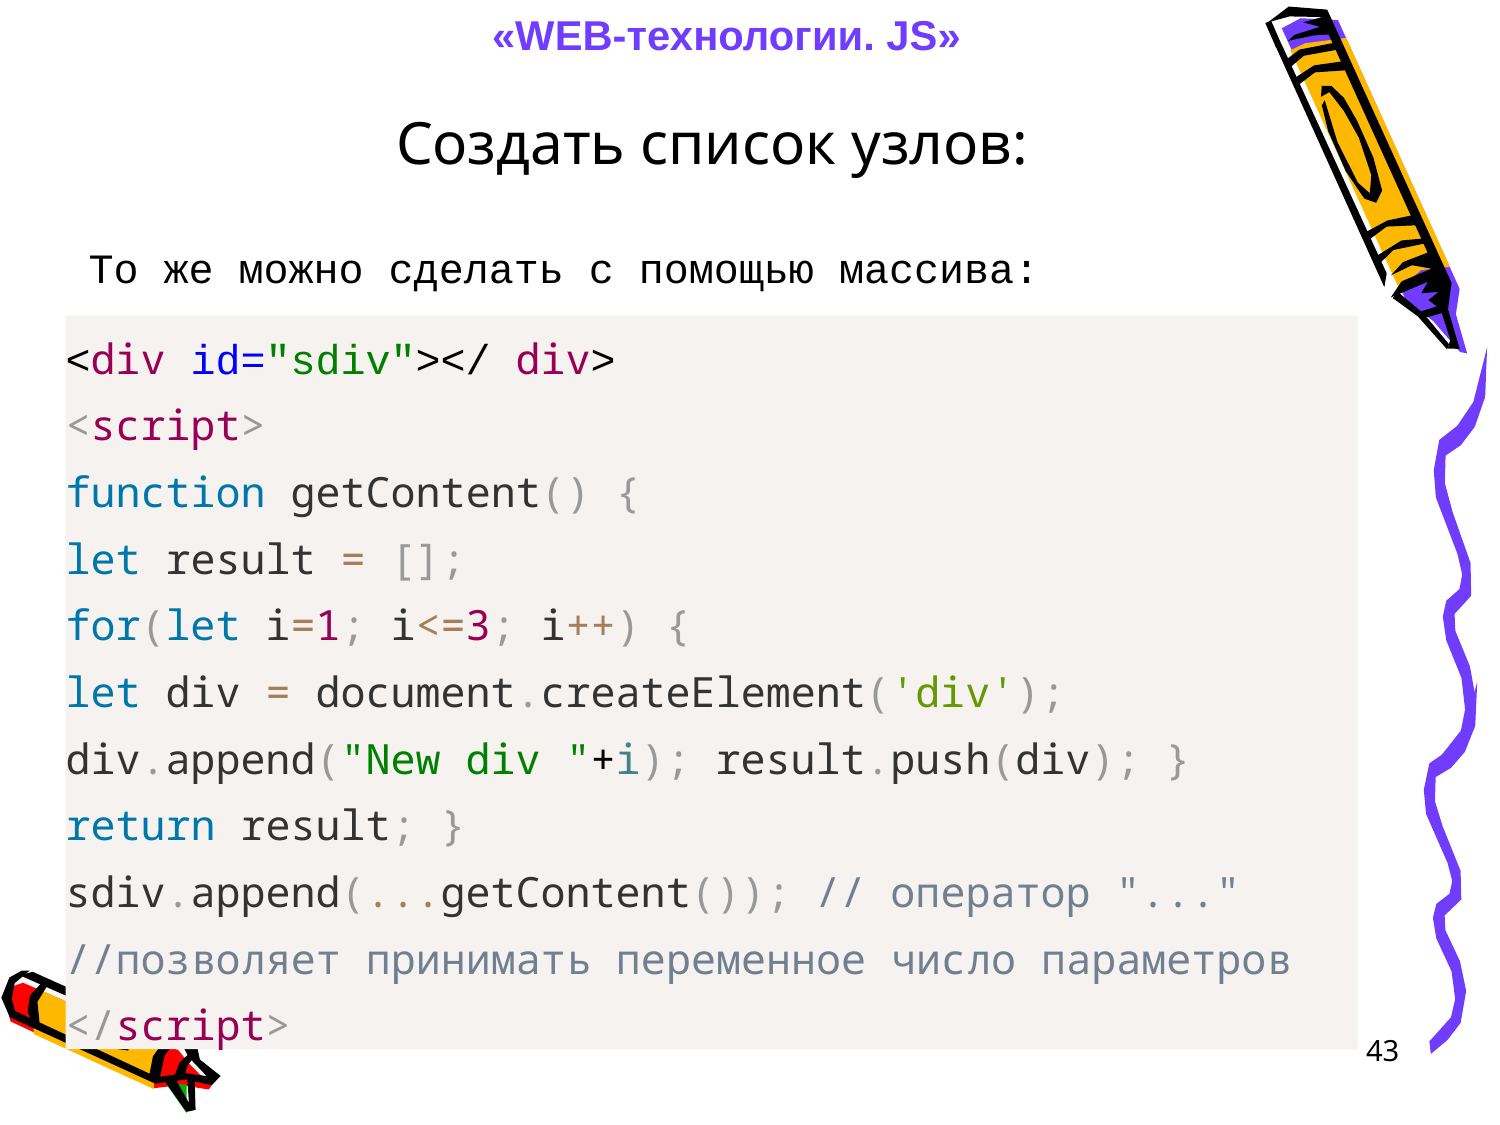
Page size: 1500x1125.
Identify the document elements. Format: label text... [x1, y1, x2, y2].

text_box «WEB-технологии. JS» [395, 0, 1069, 72]
slide_number 43 [1102, 1025, 1415, 1100]
text_box То же можно сделать с помощью массива: [73, 233, 1163, 300]
text_box <div id="sdiv"></ div> <script> function getContent() { let result = []; for(let i=1; i<=3; i++) { let div = document.createElement('div'); div.append("New div "+i); result.push(div); } return result; } sdiv.append(...getContent()); // оператор "..." //позволяет принимать переменное число параметров </script> [65, 315, 1358, 1050]
title Создать список узлов: [142, 84, 1281, 197]
